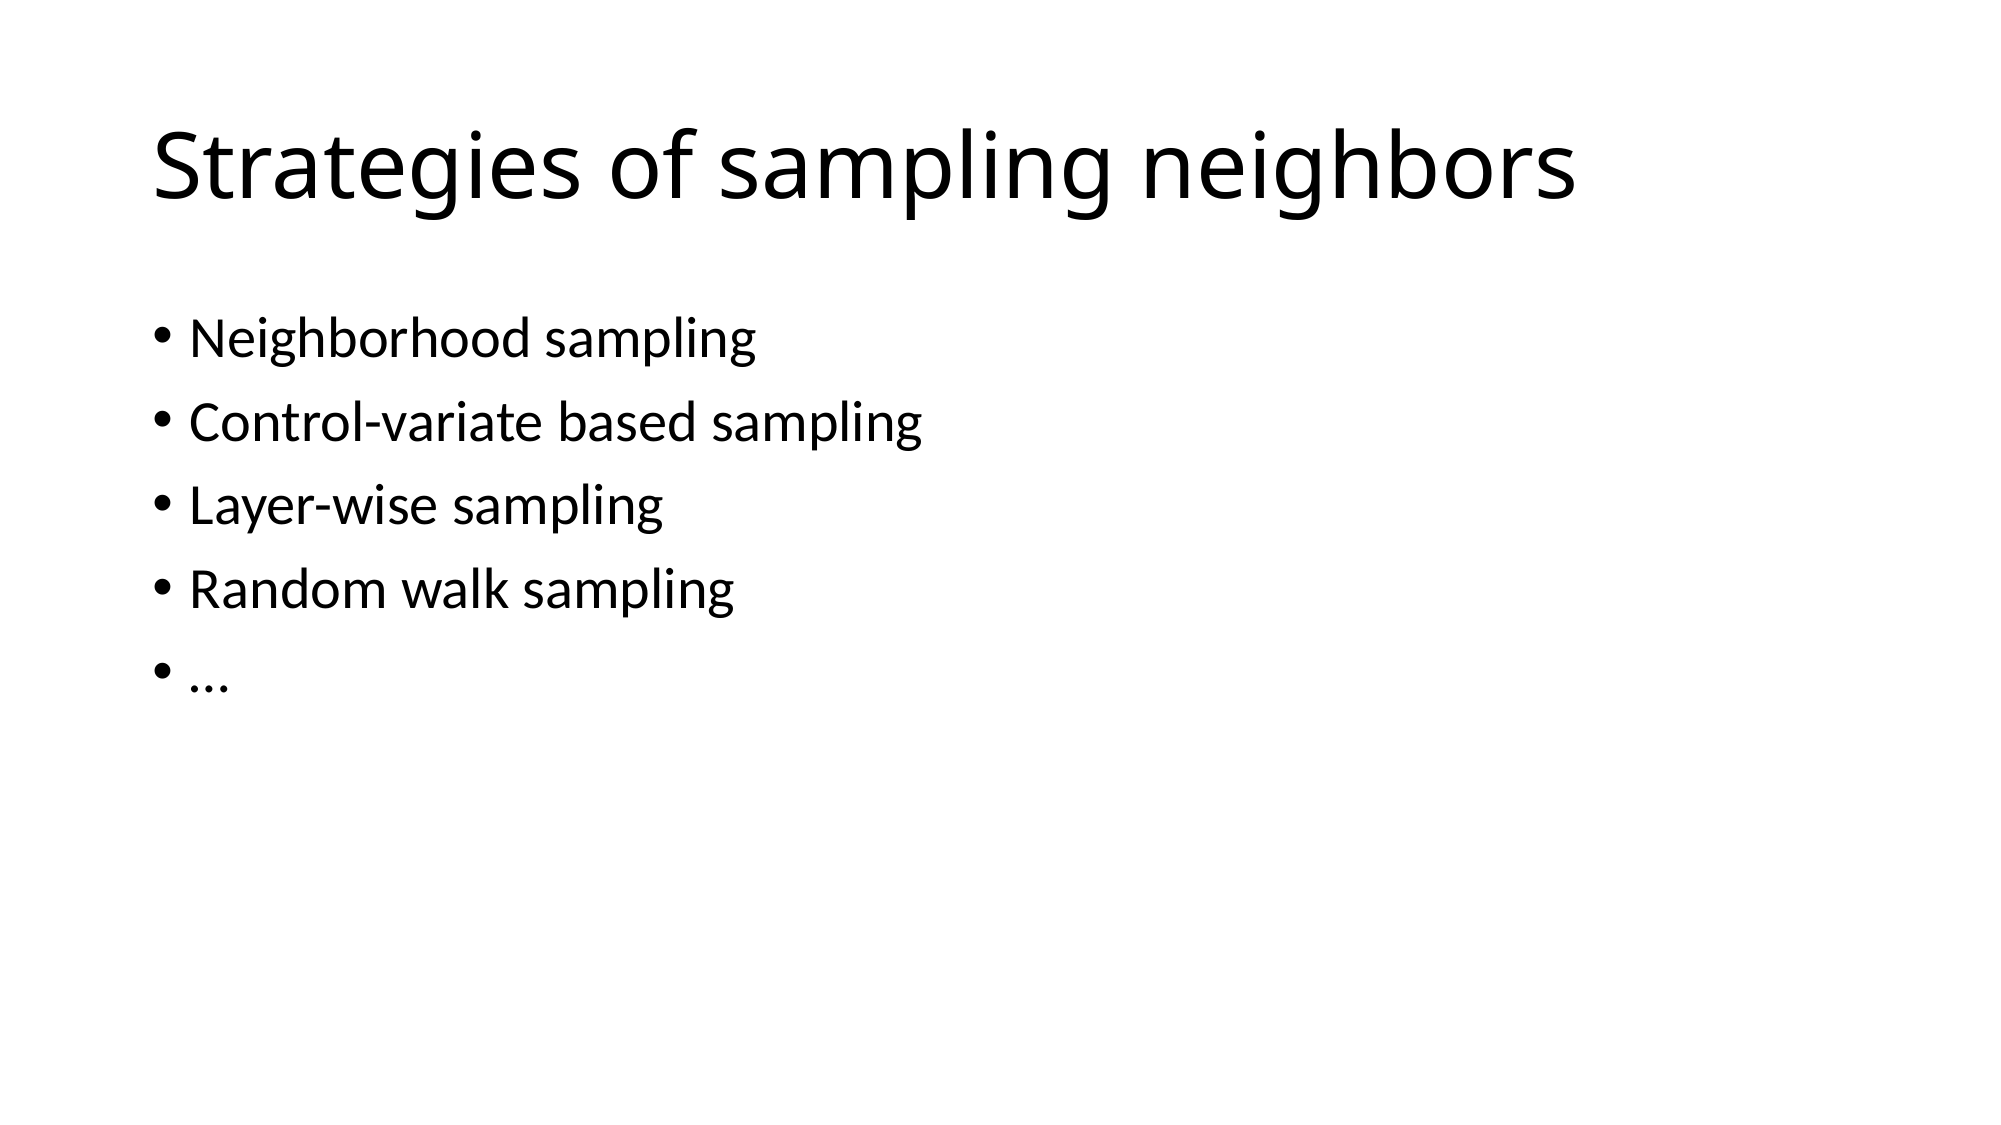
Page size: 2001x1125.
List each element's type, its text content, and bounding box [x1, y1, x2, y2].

title Strategies of sampling neighbors [137, 59, 1863, 278]
list Neighborhood sampling Control-variate based sampling Layer-wise sampling Random walk sampling … [137, 299, 1863, 1014]
